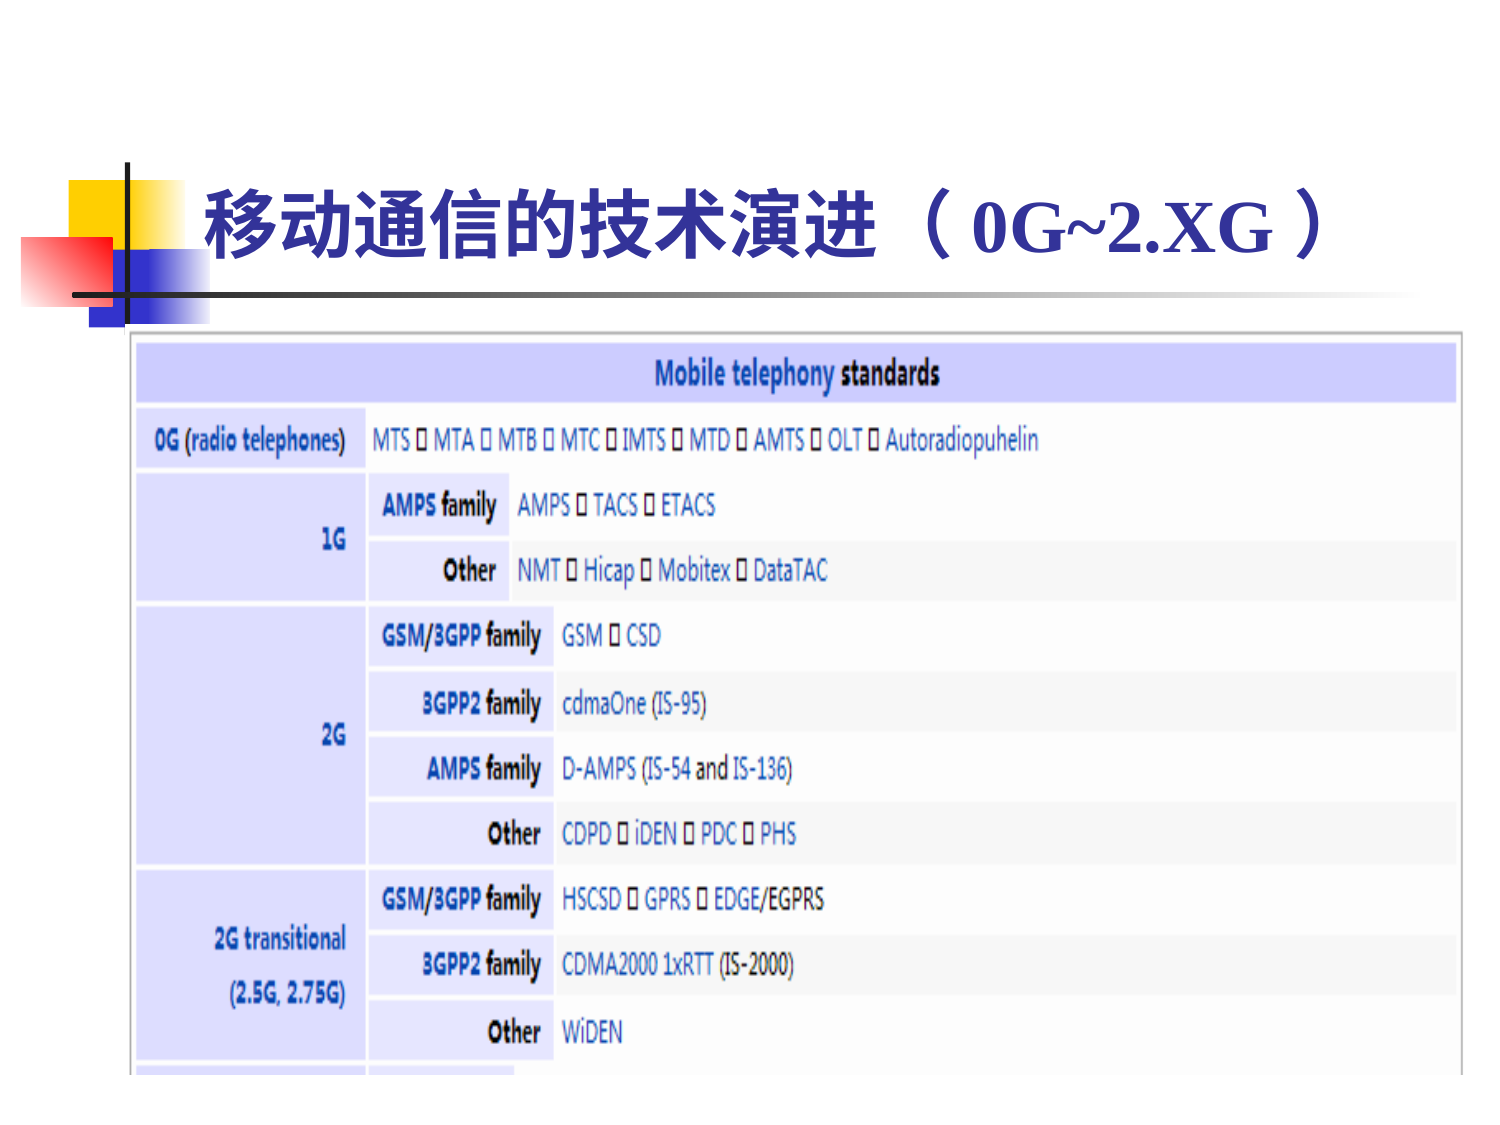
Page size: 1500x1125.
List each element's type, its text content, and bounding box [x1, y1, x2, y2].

title 移动通信的技术演进（0G~2.XG） [188, 34, 1468, 276]
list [124, 324, 1468, 1076]
